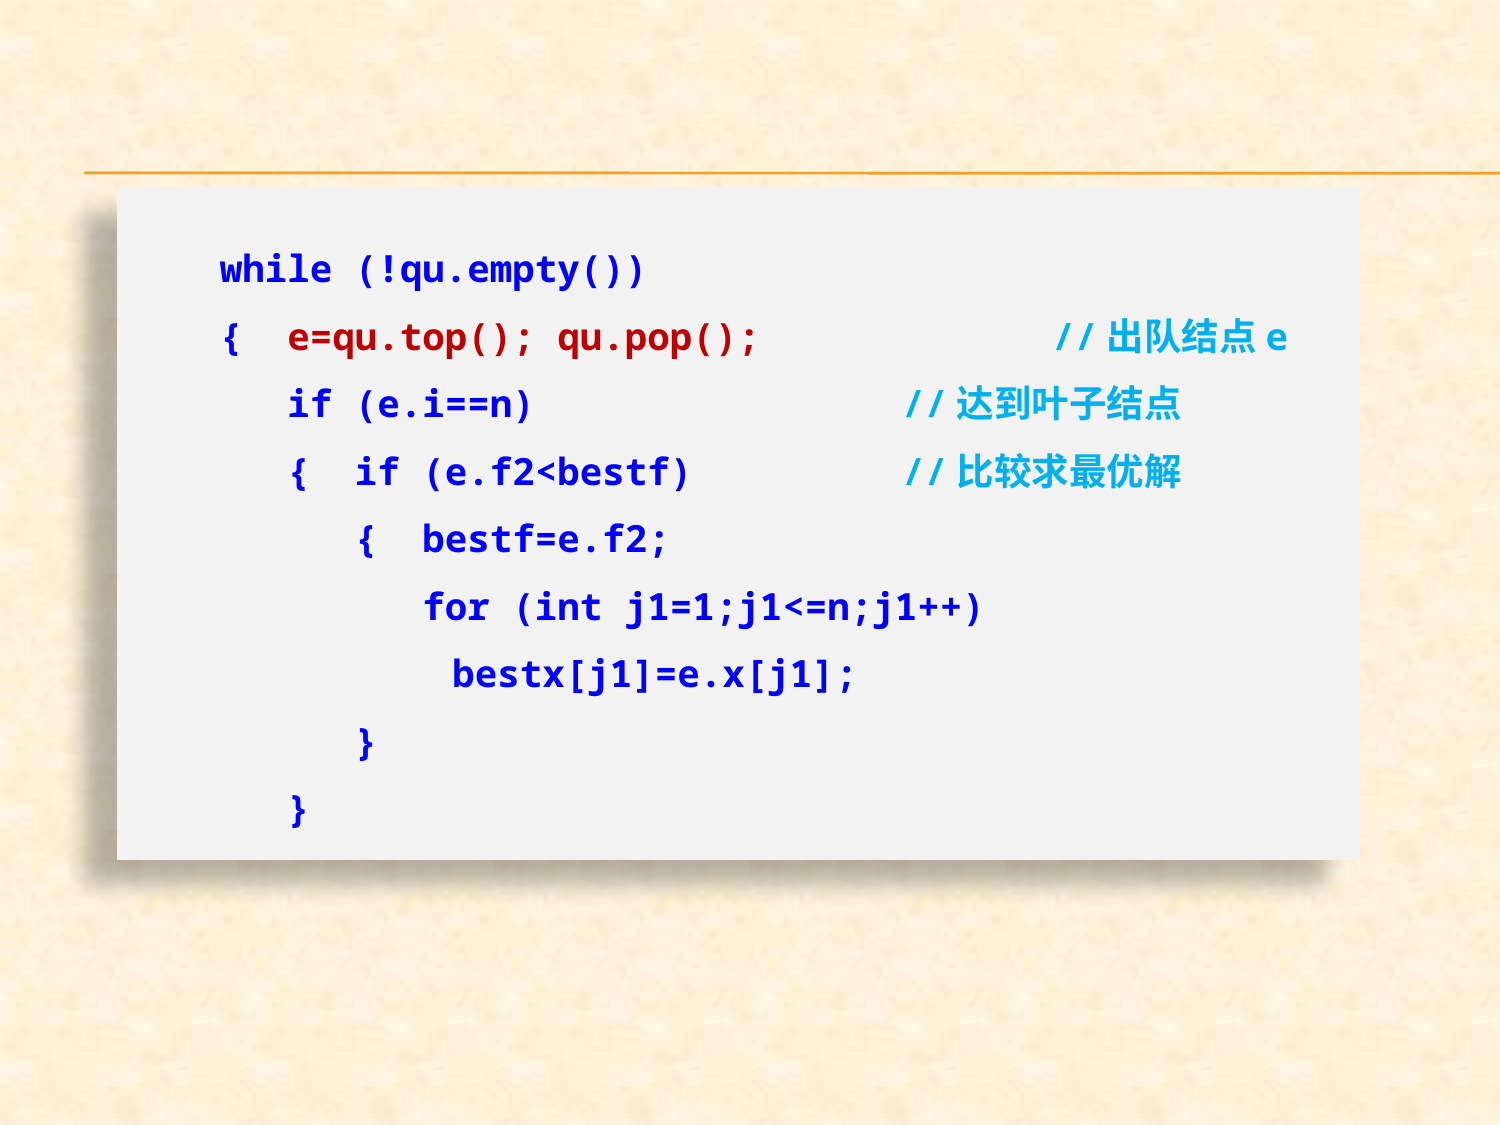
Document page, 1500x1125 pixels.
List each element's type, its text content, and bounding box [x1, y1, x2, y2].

picture [0, 0, 1500, 1125]
text_box while (!qu.empty()) { e=qu.top(); qu.pop(); //出队结点e if (e.i==n) //达到叶子结点 { if (e.f2<bestf) //比较求最优解 { bestf=e.f2; for (int j1=1;j1<=n;j1++) bestx[j1]=e.x[j1]; } } [116, 187, 1360, 861]
